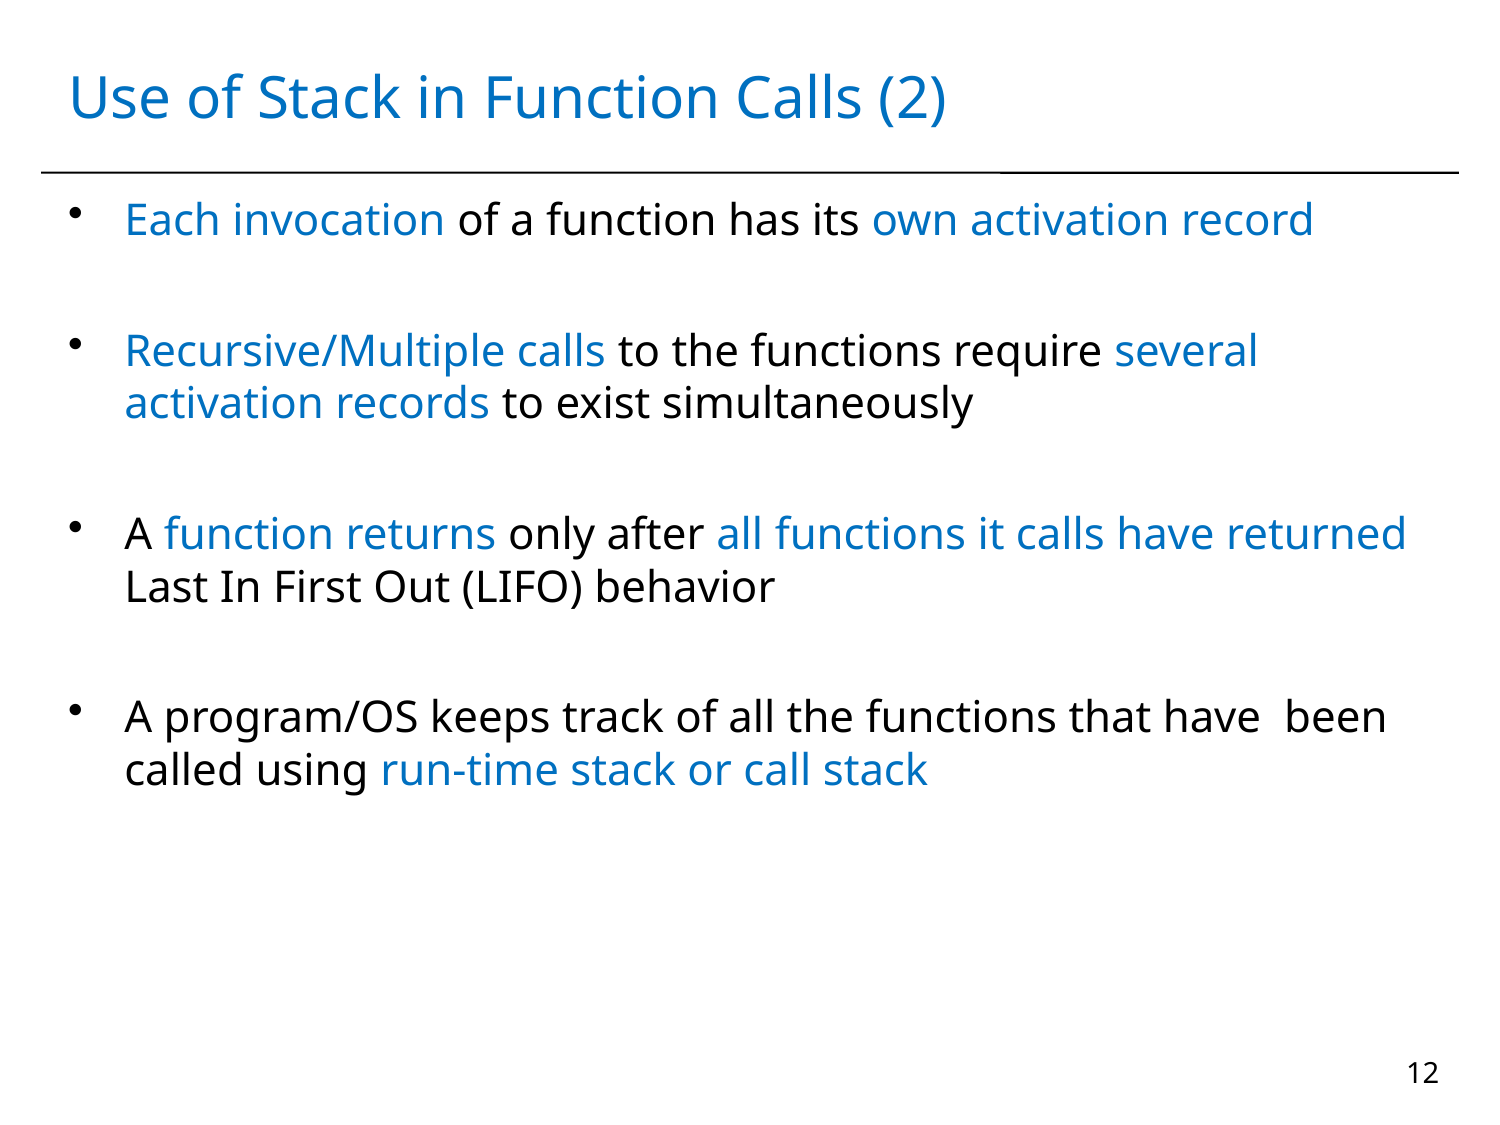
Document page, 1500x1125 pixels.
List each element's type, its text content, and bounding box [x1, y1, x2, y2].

slide_number 12 [1104, 1046, 1455, 1125]
list Each invocation of a function has its own activation record Recursive/Multiple calls to the functions require several activation records to exist simultaneously A function returns only after all functions it calls have returned Last In First Out (LIFO) behavior A program/OS keeps track of all the functions that have been called using run-time stack or call stack [52, 184, 1448, 1024]
title Use of Stack in Function Calls (2) [52, 30, 1448, 159]
